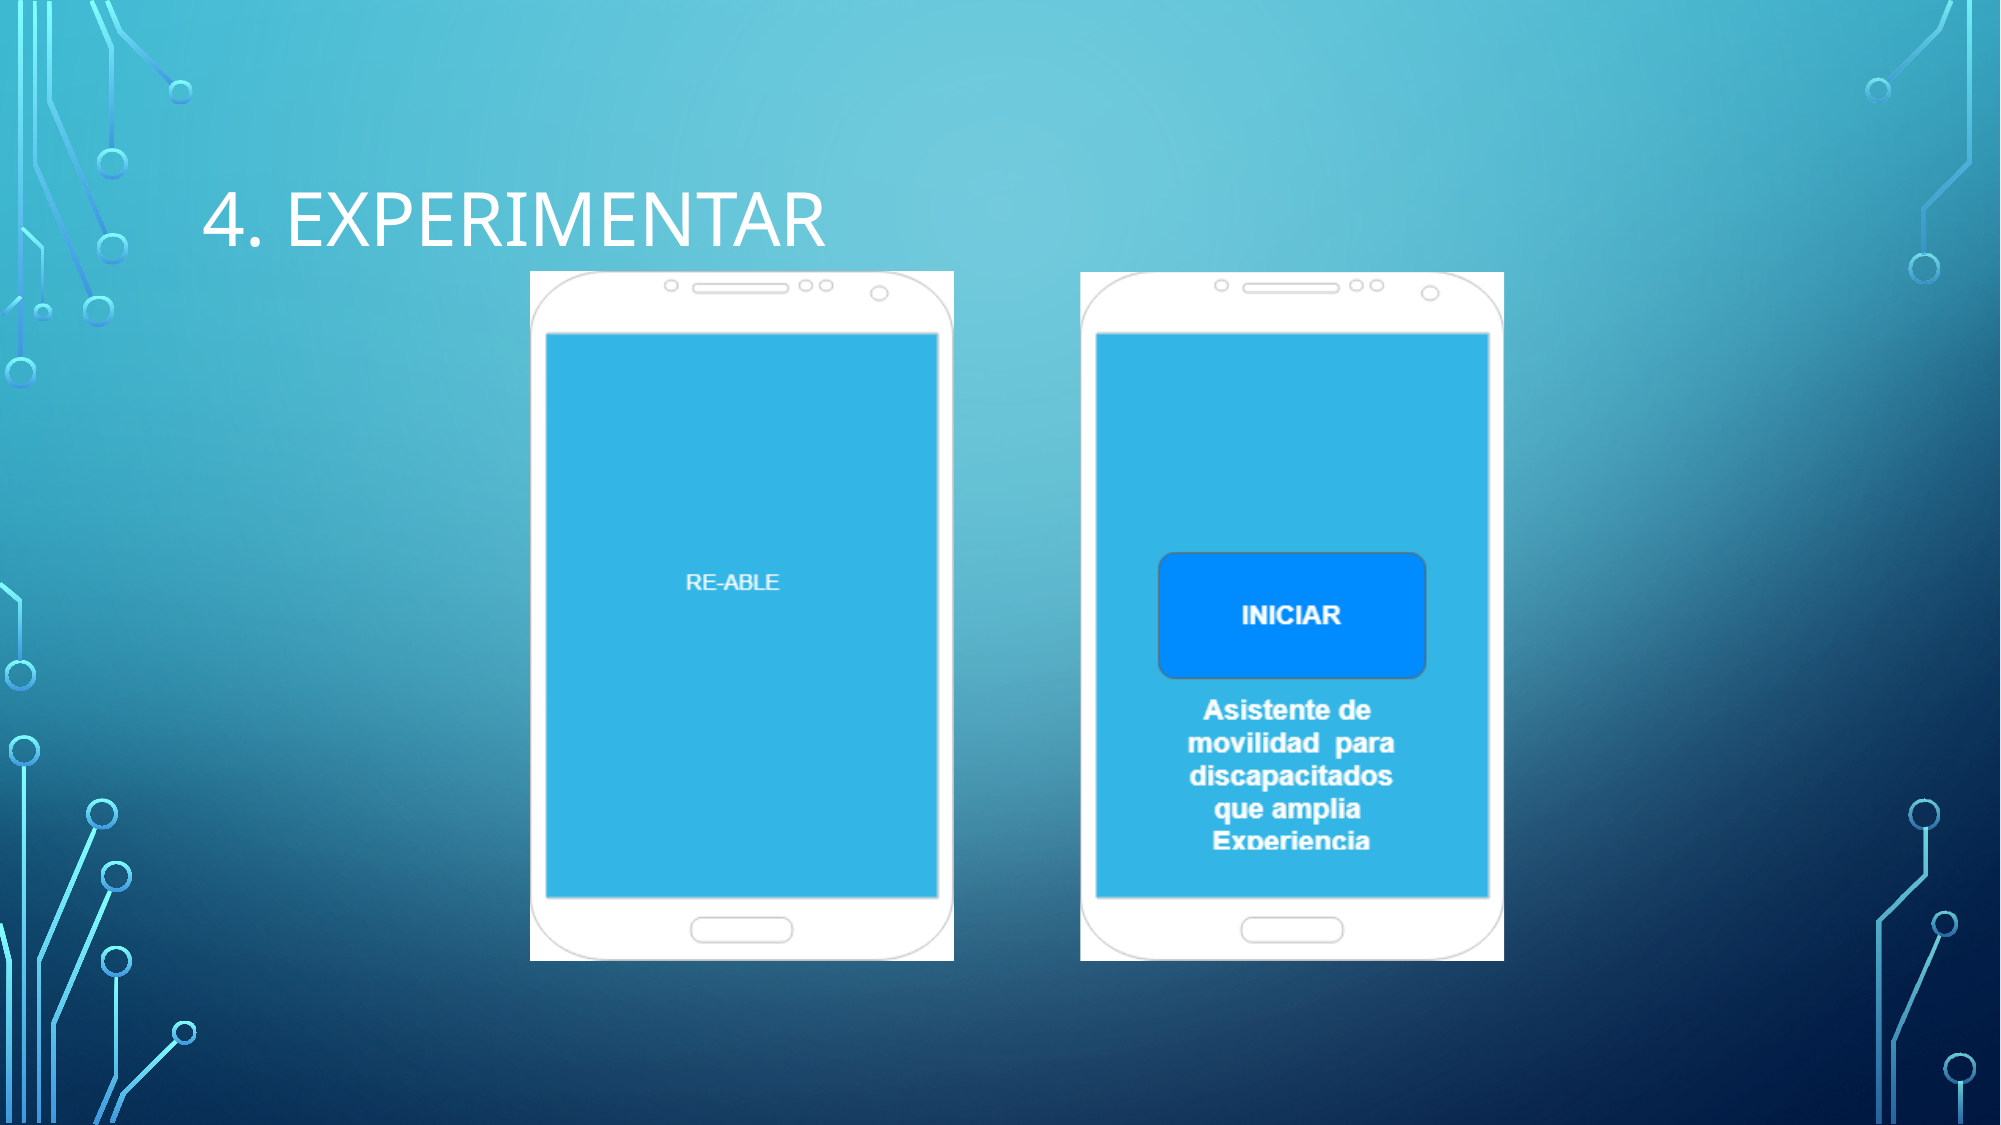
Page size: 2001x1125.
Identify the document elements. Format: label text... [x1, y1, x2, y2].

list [1080, 272, 1505, 962]
title 4. experimentar [187, 101, 1813, 344]
picture [530, 271, 955, 962]
